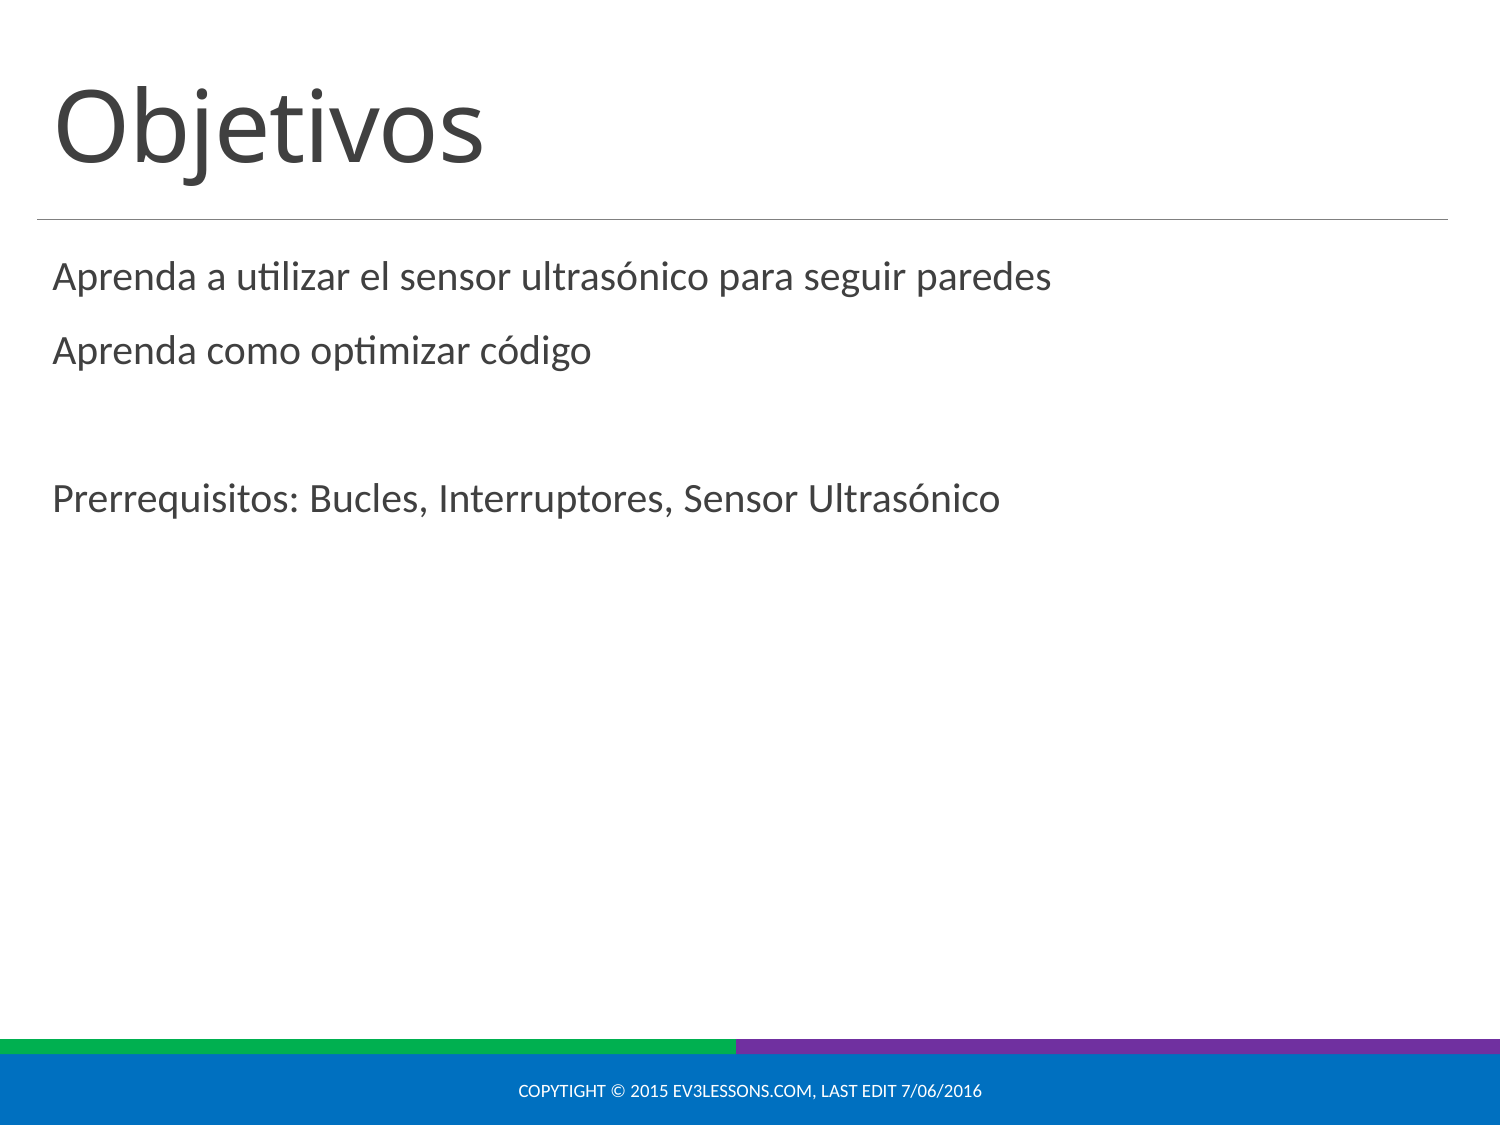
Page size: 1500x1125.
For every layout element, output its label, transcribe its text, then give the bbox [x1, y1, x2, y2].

footer Copytight © 2015 EV3Lessons.com, Last edit 7/06/2016 [453, 1059, 1047, 1120]
list Aprenda a utilizar el sensor ultrasónico para seguir paredes Aprenda como optimizar código Prerrequisitos: Bucles, Interruptores, Sensor Ultrasónico [37, 246, 1448, 1011]
title Objetivos [37, 47, 1448, 191]
